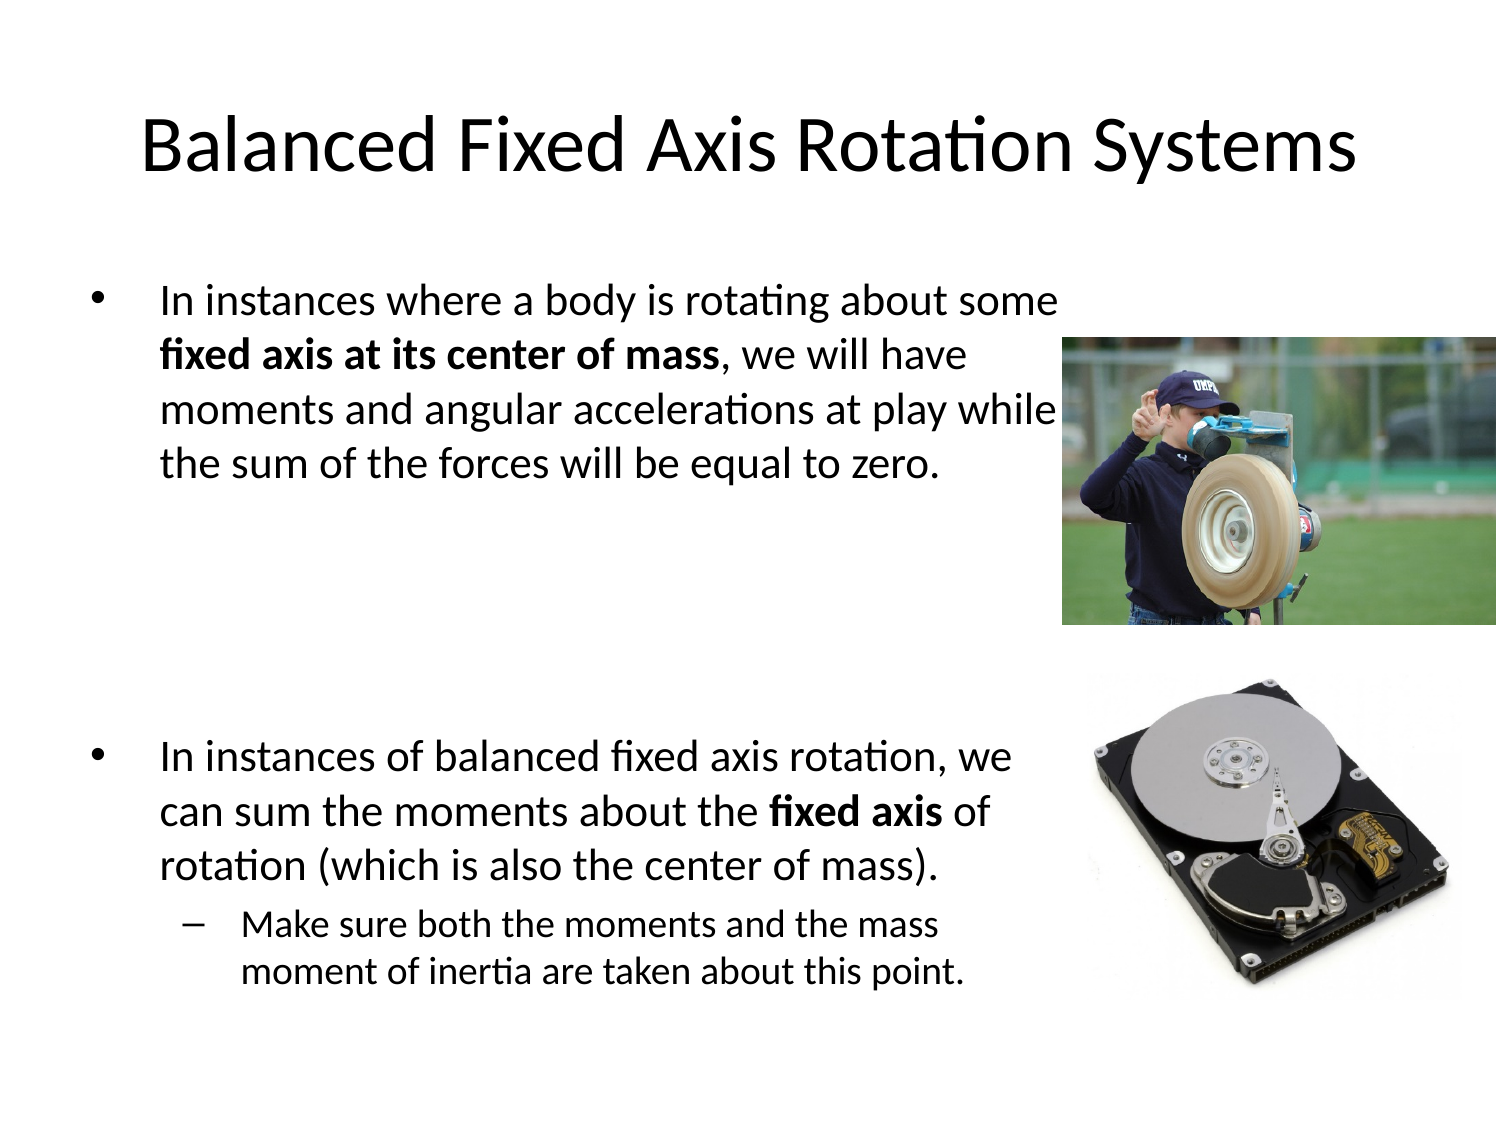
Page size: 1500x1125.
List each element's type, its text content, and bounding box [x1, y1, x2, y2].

picture [1062, 337, 1496, 626]
picture [1087, 673, 1463, 1001]
title Balanced Fixed Axis Rotation Systems [75, 45, 1425, 233]
